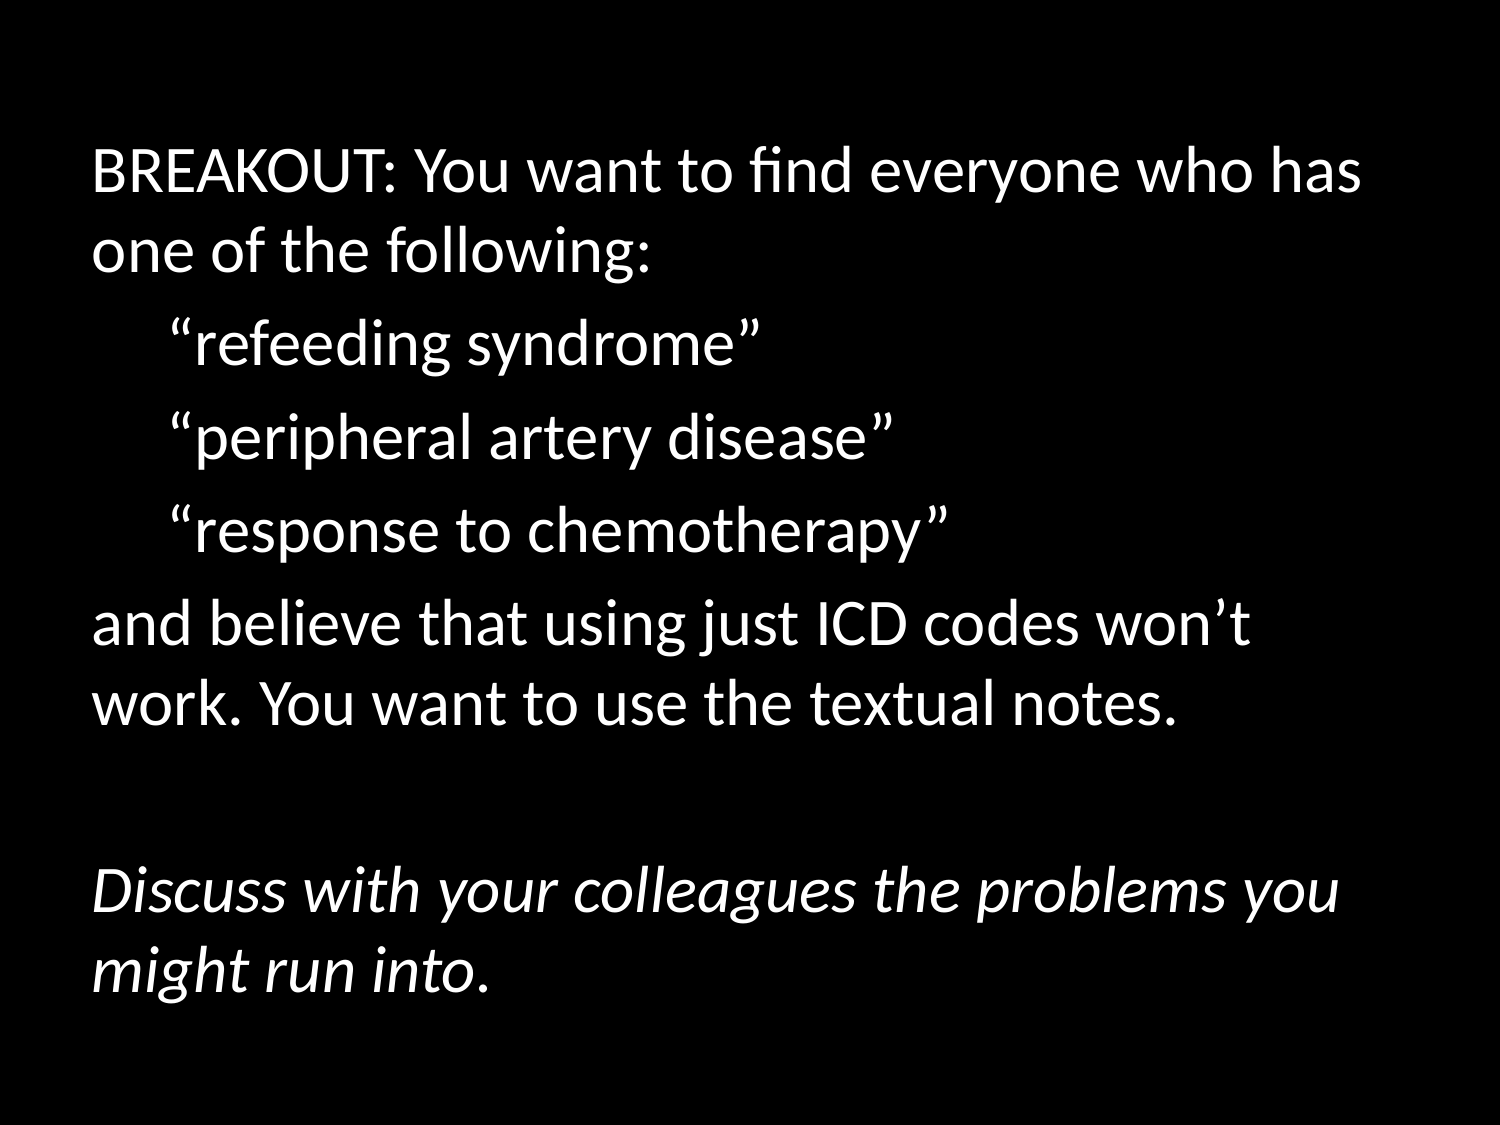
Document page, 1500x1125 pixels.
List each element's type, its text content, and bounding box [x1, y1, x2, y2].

list BREAKOUT: You want to find everyone who has one of the following: “refeeding syndrome” “peripheral artery disease” “response to chemotherapy” and believe that using just ICD codes won’t work. You want to use the textual notes. Discuss with your colleagues the problems you might run into. [75, 101, 1425, 1031]
